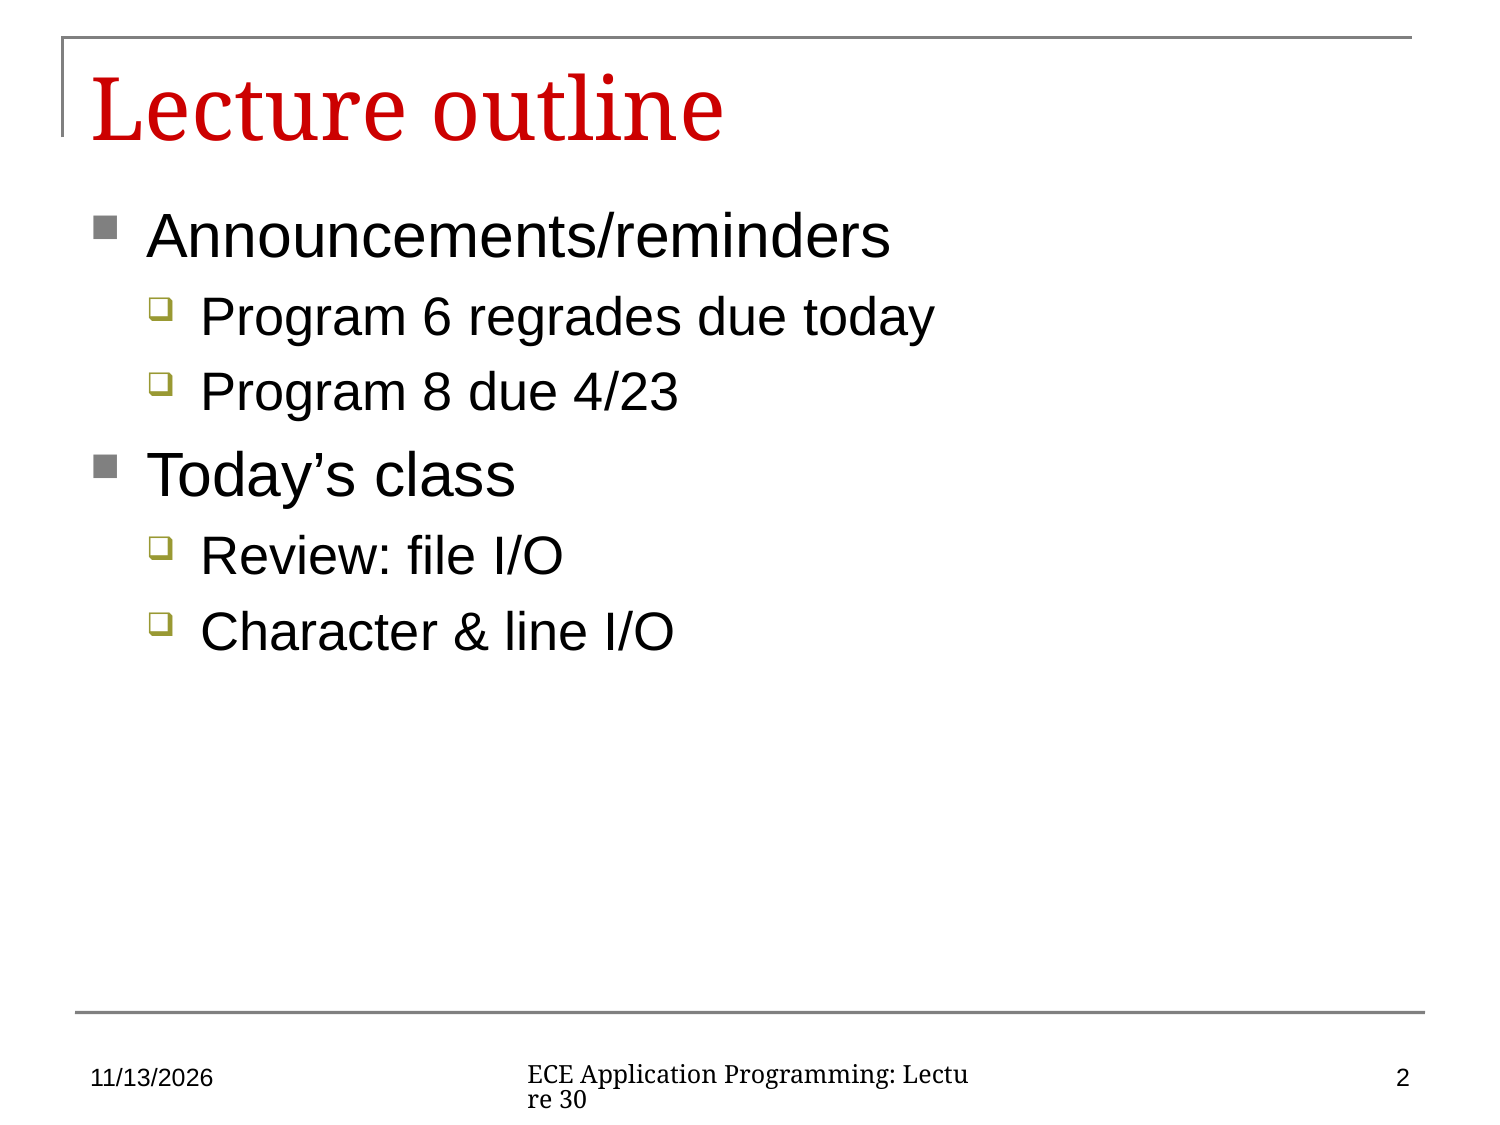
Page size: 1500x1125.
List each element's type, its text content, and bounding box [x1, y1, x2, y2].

footer ECE Application Programming: Lecture 30 [512, 1024, 988, 1101]
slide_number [74, 1023, 426, 1100]
title Lecture outline [75, 45, 1425, 163]
slide_number 2 [1074, 1023, 1426, 1100]
list Announcements/reminders Program 6 regrades due today Program 8 due 4/23 Today’s class Review: file I/O Character & line I/O [75, 187, 1425, 1006]
